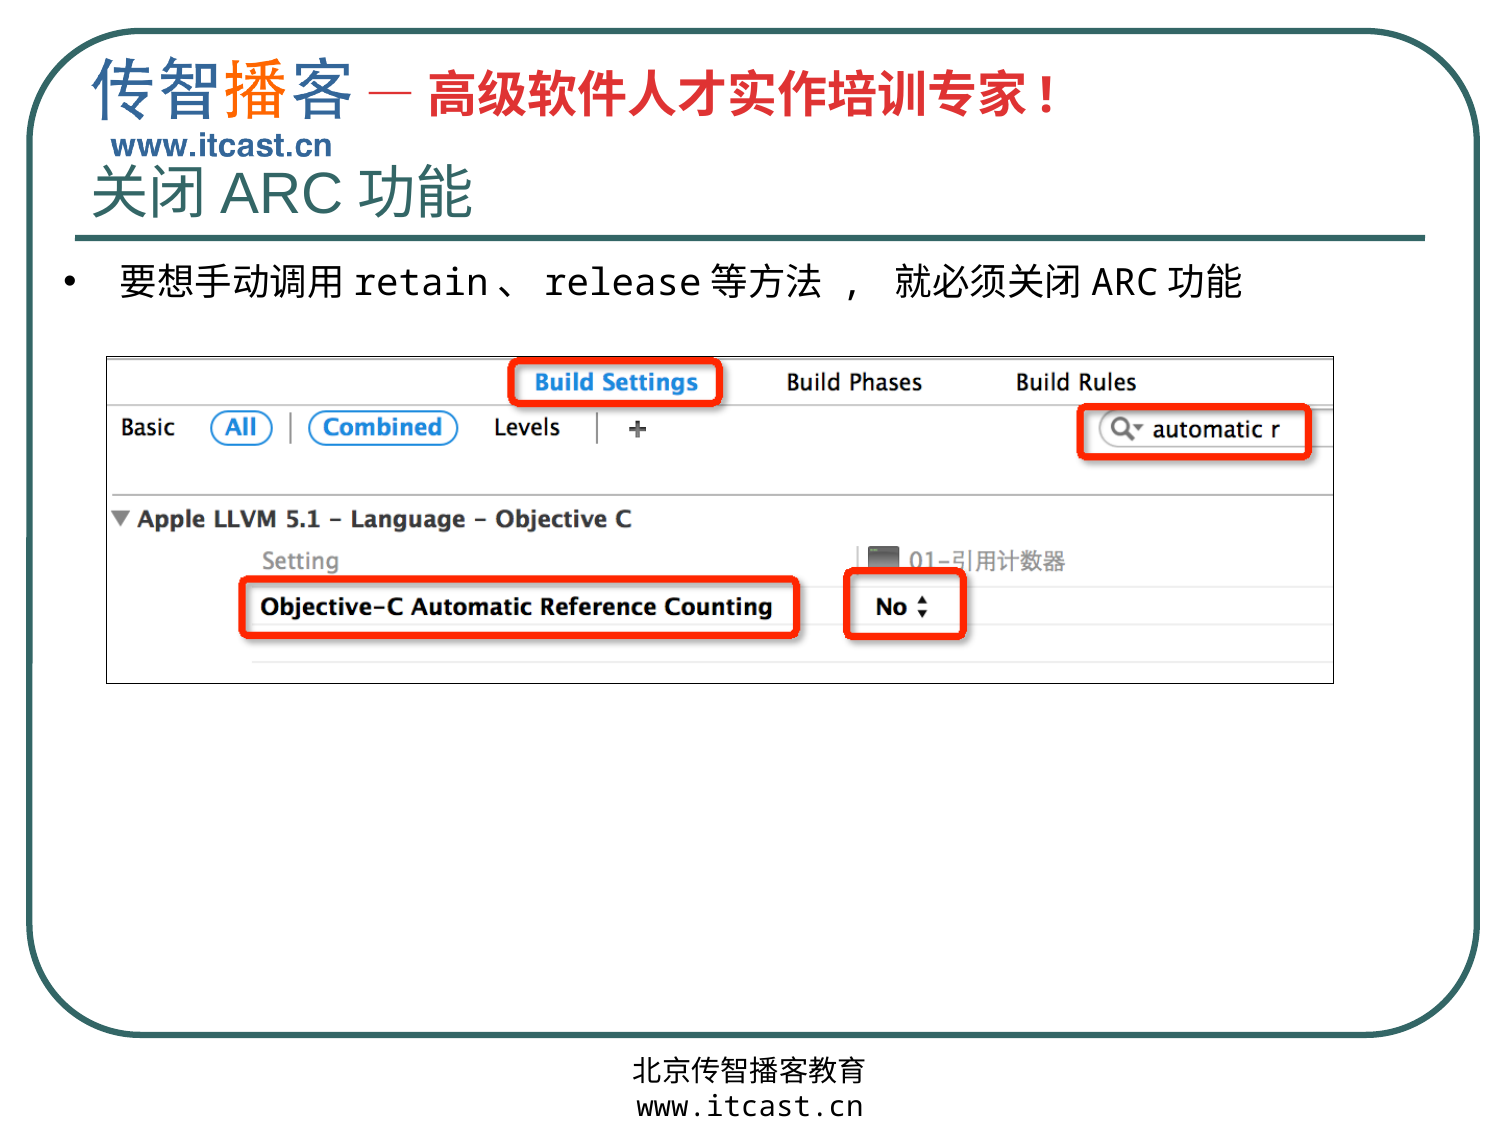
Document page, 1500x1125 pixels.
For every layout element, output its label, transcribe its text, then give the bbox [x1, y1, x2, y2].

title 关闭ARC功能 [75, 45, 1425, 233]
picture [106, 356, 1334, 685]
list 要想手动调用retain、release等方法 , 就必须关闭ARC功能 [48, 250, 1459, 323]
